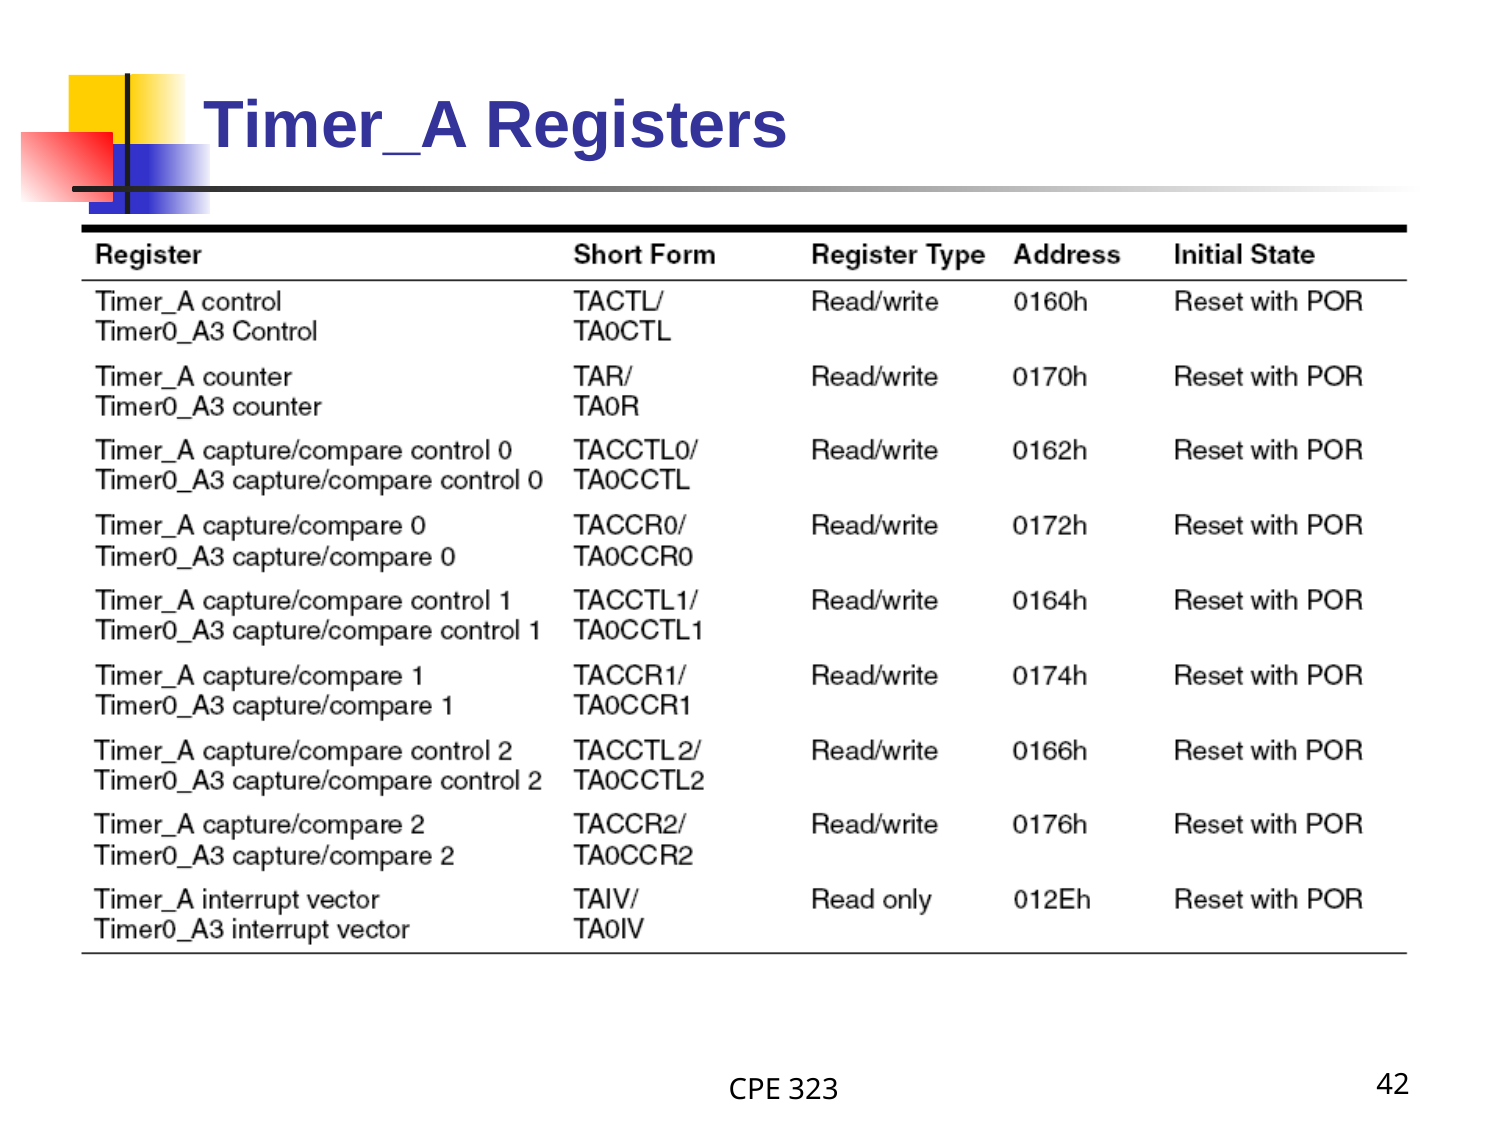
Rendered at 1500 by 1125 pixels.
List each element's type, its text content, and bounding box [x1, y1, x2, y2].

footer CPE 323 [549, 1037, 1026, 1113]
slide_number 42 [1112, 1037, 1426, 1113]
title Timer_A Registers [188, 26, 1468, 169]
picture [73, 214, 1426, 984]
